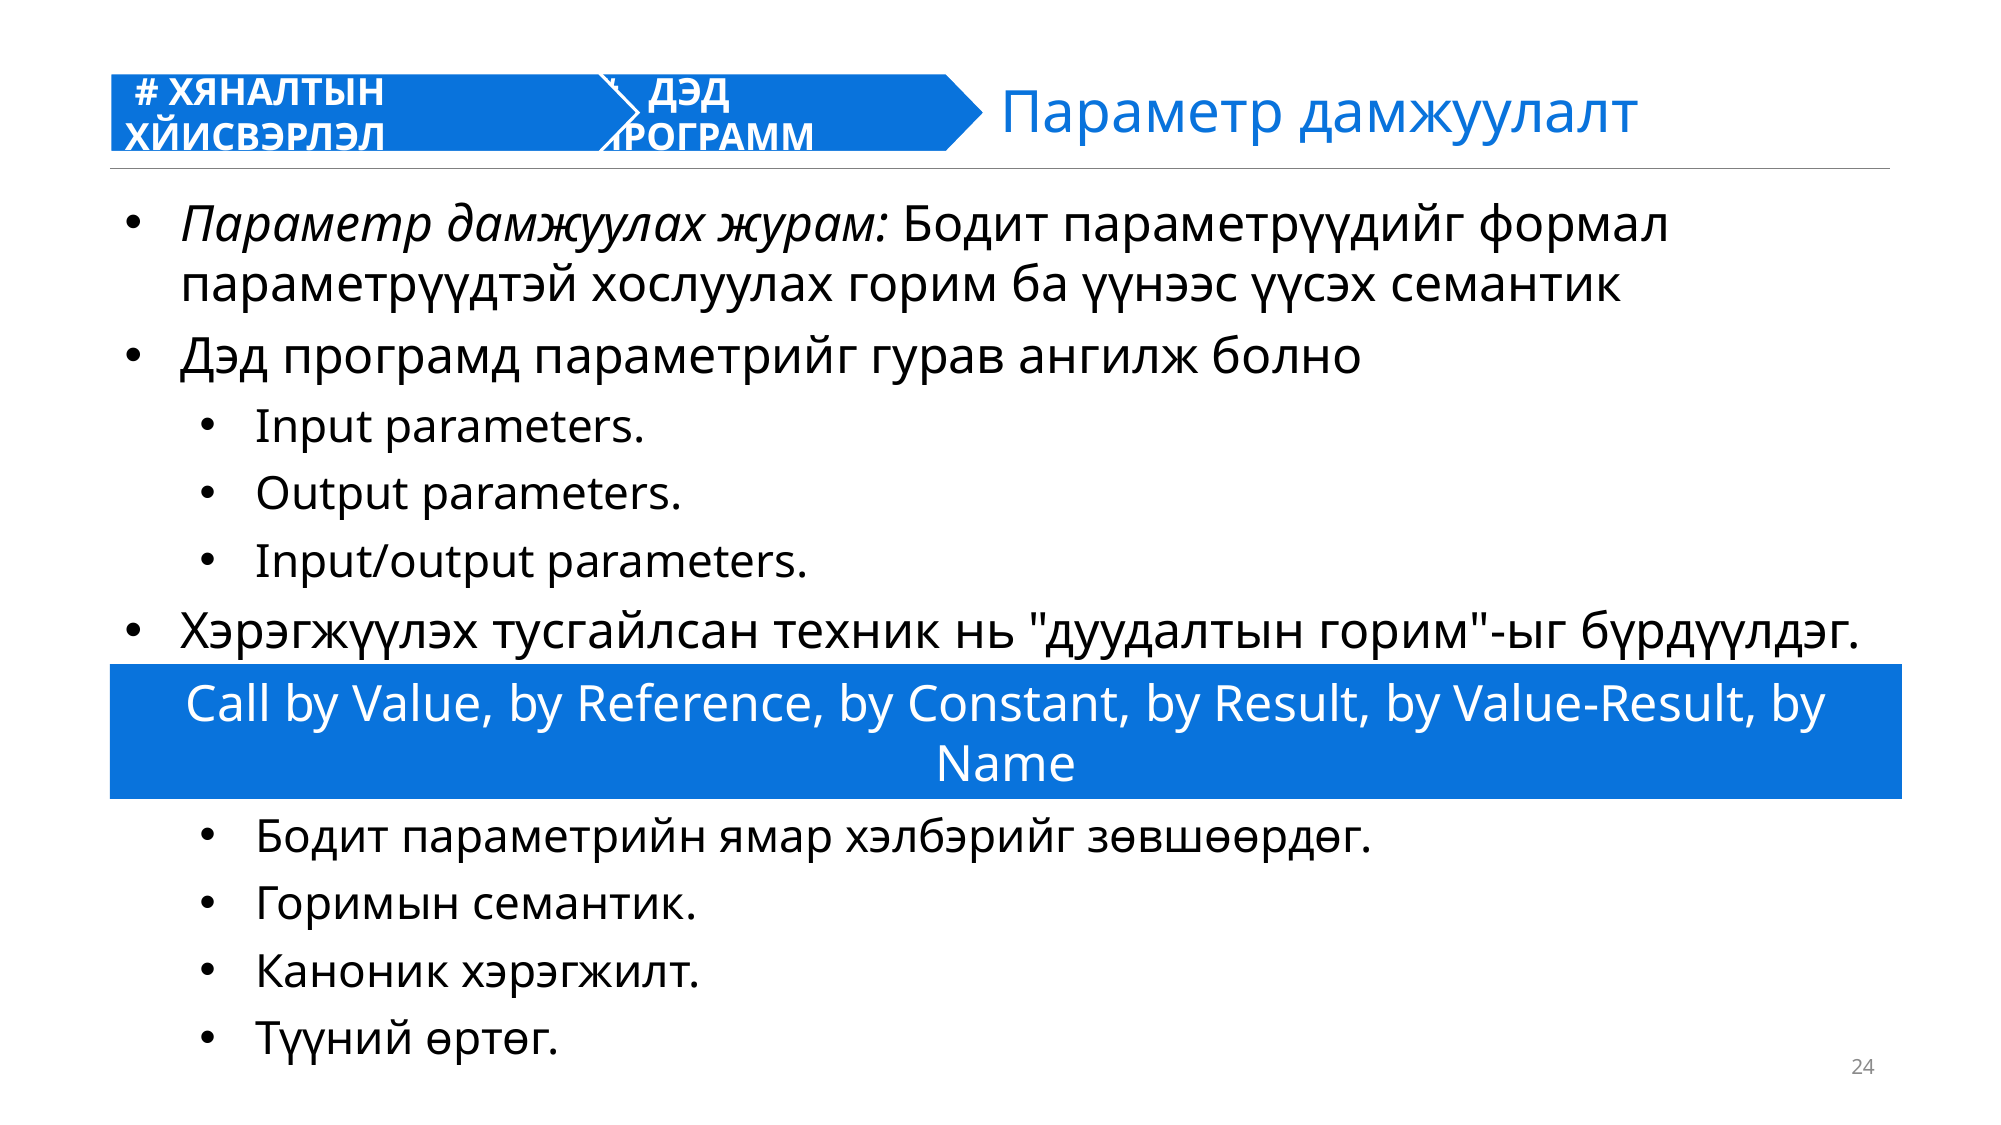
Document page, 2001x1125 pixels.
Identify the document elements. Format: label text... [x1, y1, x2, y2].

text_box Параметр дамжуулах журам: Бодит параметрүүдийг формал параметрүүдтэй хослуулах горим ба үүнээс үүсэх семантик Дэд програмд параметрийг гурав ангилж болно Input parameters. Output parameters. Input/output parameters. Хэрэгжүүлэх тусгайлсан техник нь "дуудалтын горим"-ыг бүрдүүлдэг. Ямар төрлийн communication зөвшөөрдөг. Бодит параметрийн ямар хэлбэрийг зөвшөөрдөг. Горимын семантик. Каноник хэрэгжилт. Түүний өртөг. [109, 183, 1890, 664]
slide_number 24 [1412, 1050, 1890, 1085]
text_box # ХЯНАЛТЫН ХЙИСВЭРЛЭЛ [108, 71, 641, 154]
text_box Параметр дамжуулалт [985, 72, 1890, 153]
text_box # ДЭД ПРОГРАММ [601, 71, 988, 154]
text_box Call by Value, by Reference, by Constant, by Result, by Value-Result, by Name [109, 664, 1902, 799]
text_box Параметр дамжуулах журам: Бодит параметрүүдийг формал параметрүүдтэй хослуулах горим ба үүнээс үүсэх семантик Дэд програмд параметрийг гурав ангилж болно Input parameters. Output parameters. Input/output parameters. Хэрэгжүүлэх тусгайлсан техник нь "дуудалтын горим"-ыг бүрдүүлдэг. Ямар төрлийн communication зөвшөөрдөг. Бодит параметрийн ямар хэлбэрийг зөвшөөрдөг. Горимын семантик. Каноник хэрэгжилт. Түүний өртөг. [109, 799, 1890, 1072]
